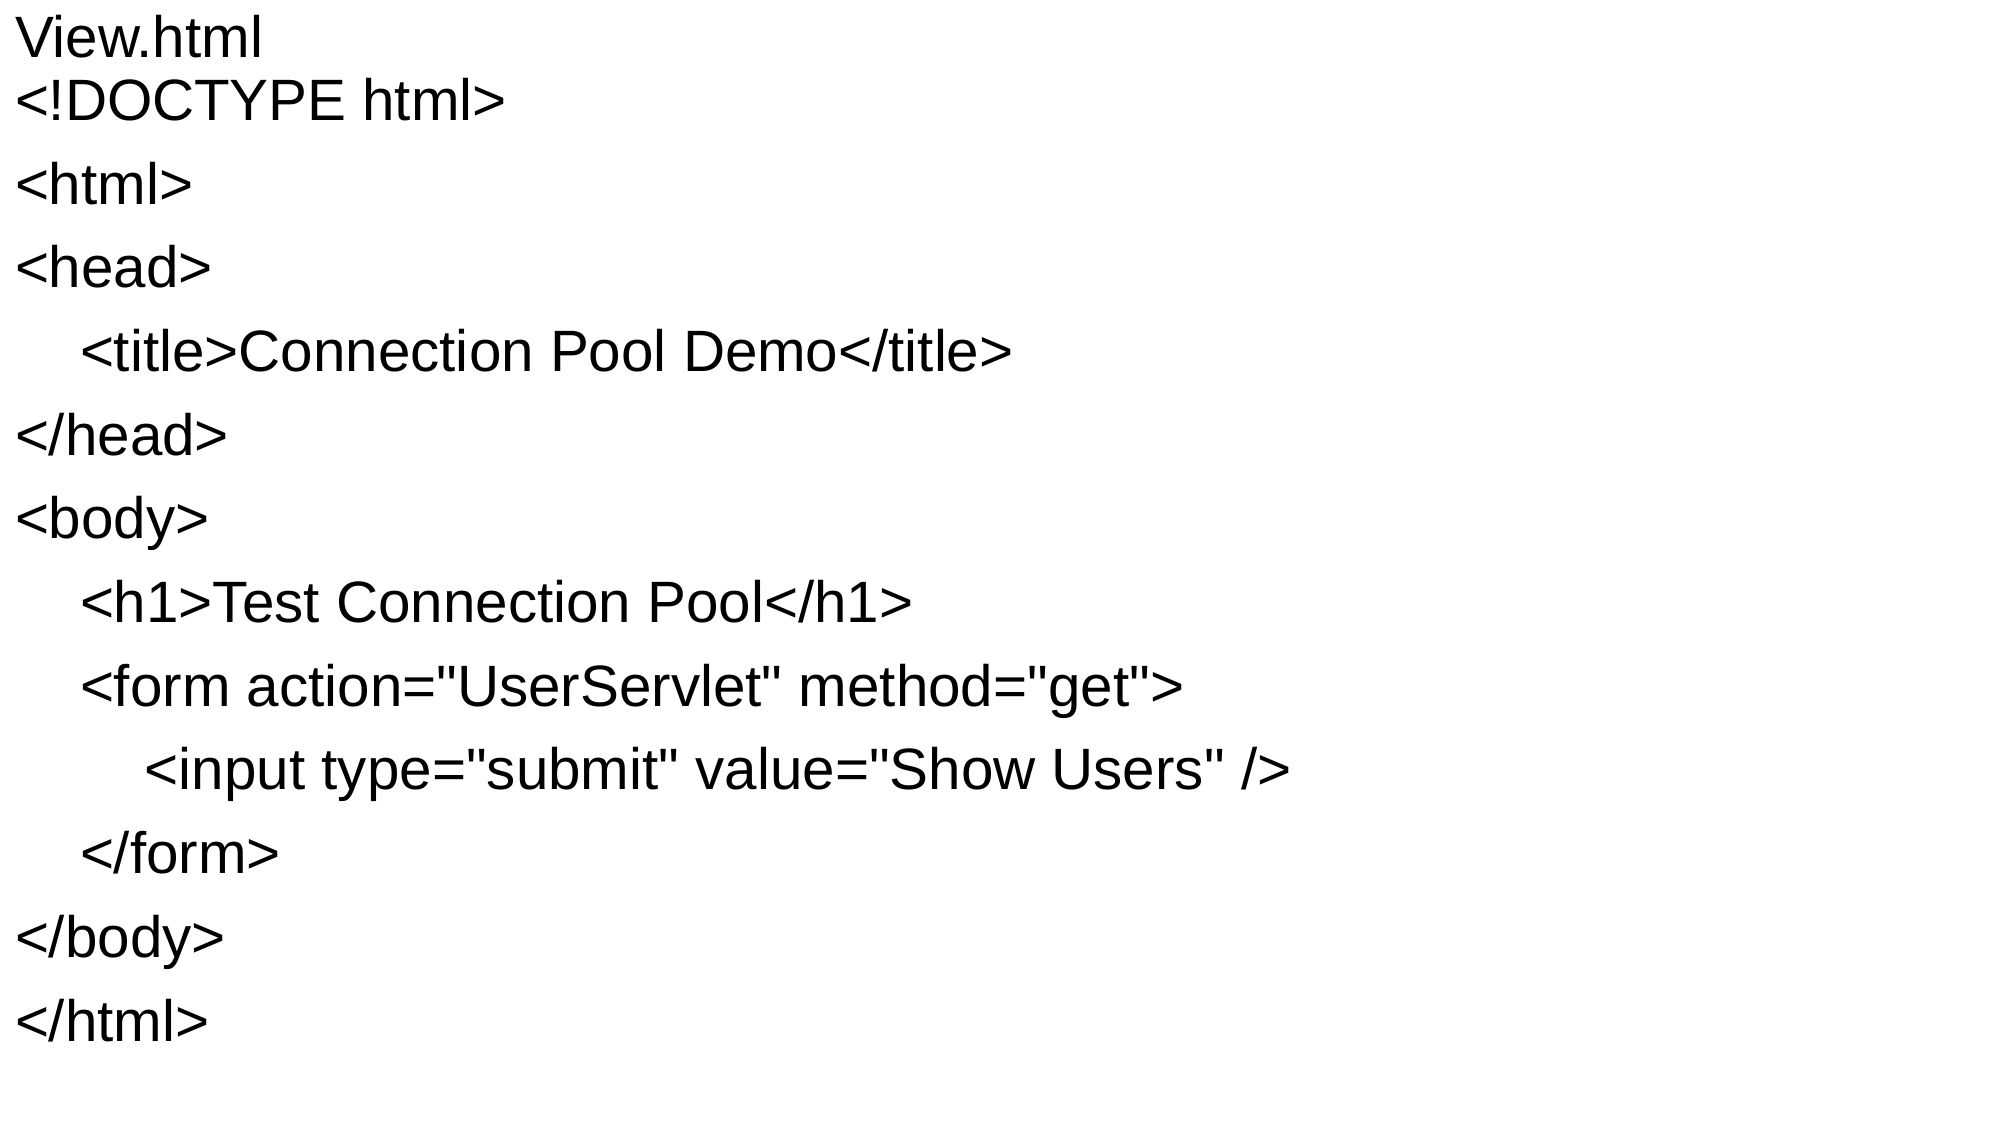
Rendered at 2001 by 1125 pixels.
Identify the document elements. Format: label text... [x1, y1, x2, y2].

subtitle View.html <!DOCTYPE html> <html> <head> <title>Connection Pool Demo</title> </head> <body> <h1>Test Connection Pool</h1> <form action="UserServlet" method="get"> <input type="submit" value="Show Users" /> </form> </body> </html> [0, 0, 2000, 1125]
